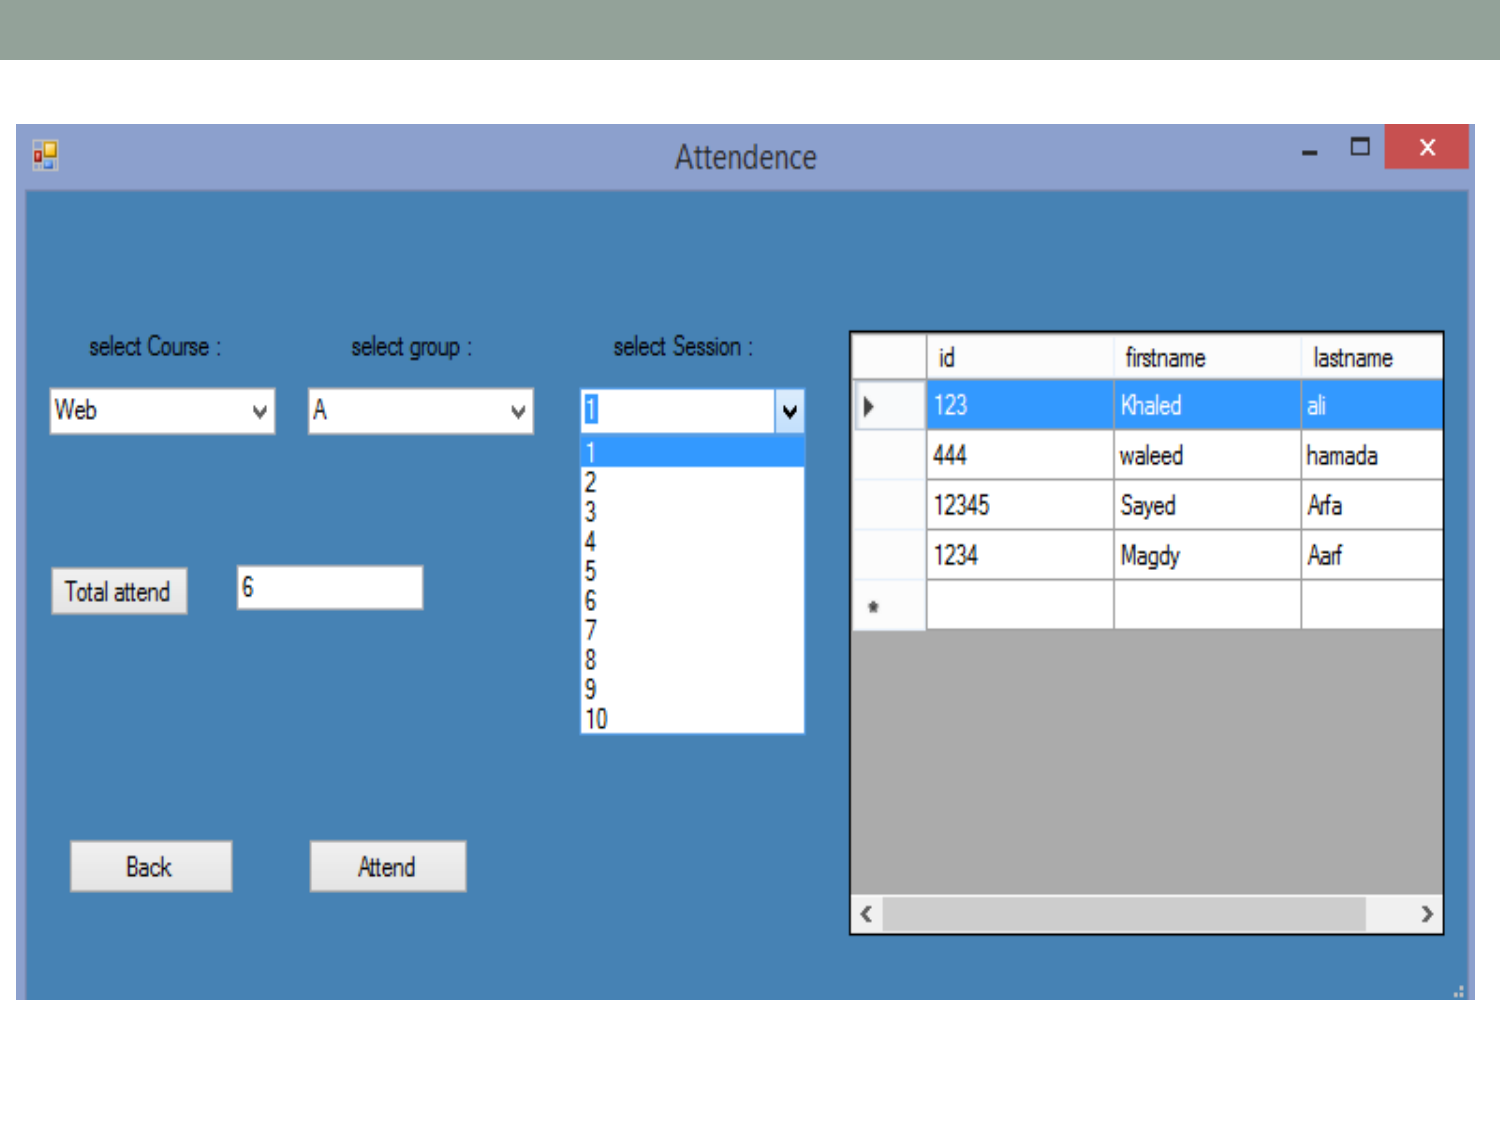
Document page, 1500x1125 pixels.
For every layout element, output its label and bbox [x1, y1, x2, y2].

picture [16, 124, 1476, 1001]
